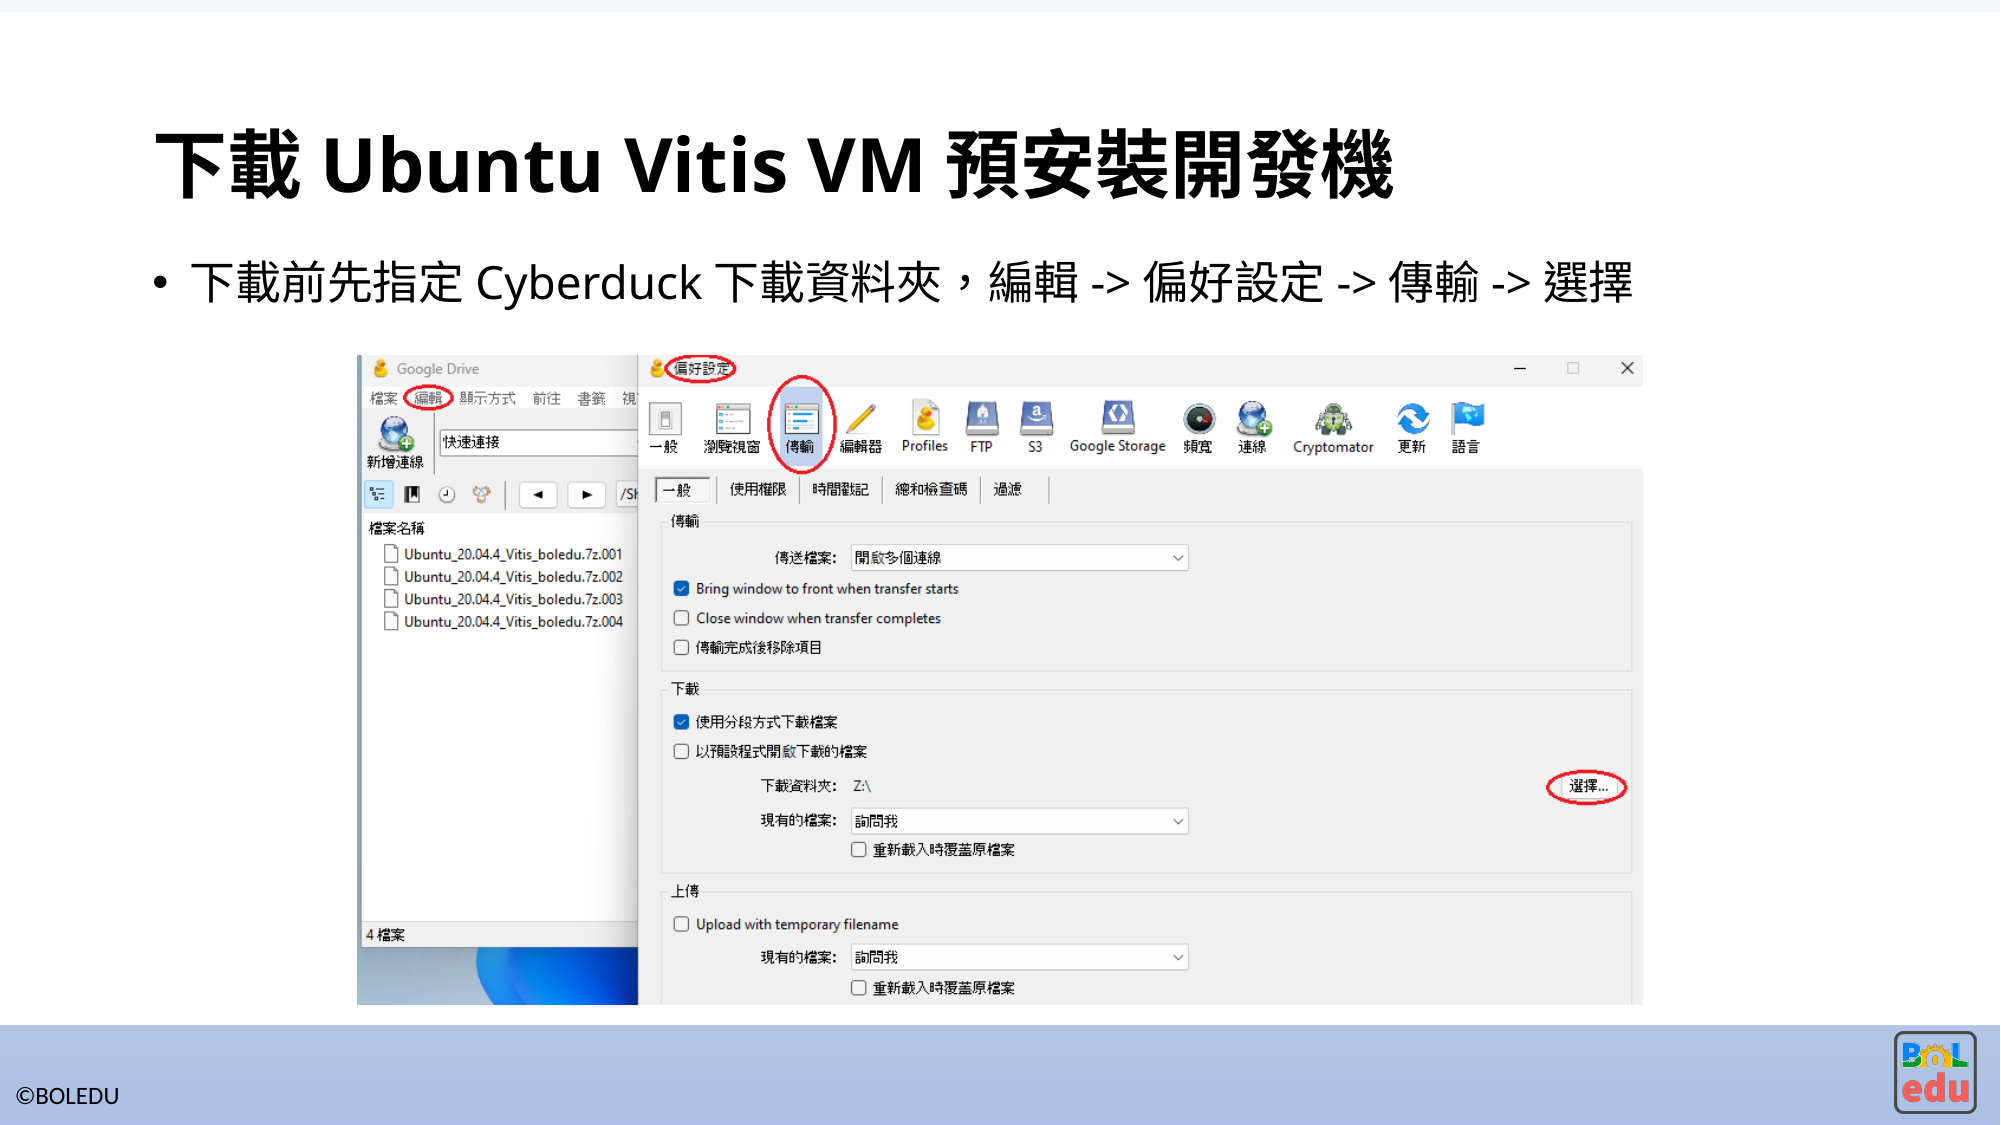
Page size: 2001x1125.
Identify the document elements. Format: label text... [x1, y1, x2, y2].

list 下載前先指定Cyberduck下載資料夾，編輯->偏好設定->傳輸->選擇 [137, 246, 1814, 410]
picture [1894, 1031, 1981, 1114]
picture [357, 355, 1643, 1005]
title 下載Ubuntu Vitis VM預安裝開發機 [137, 59, 1863, 278]
